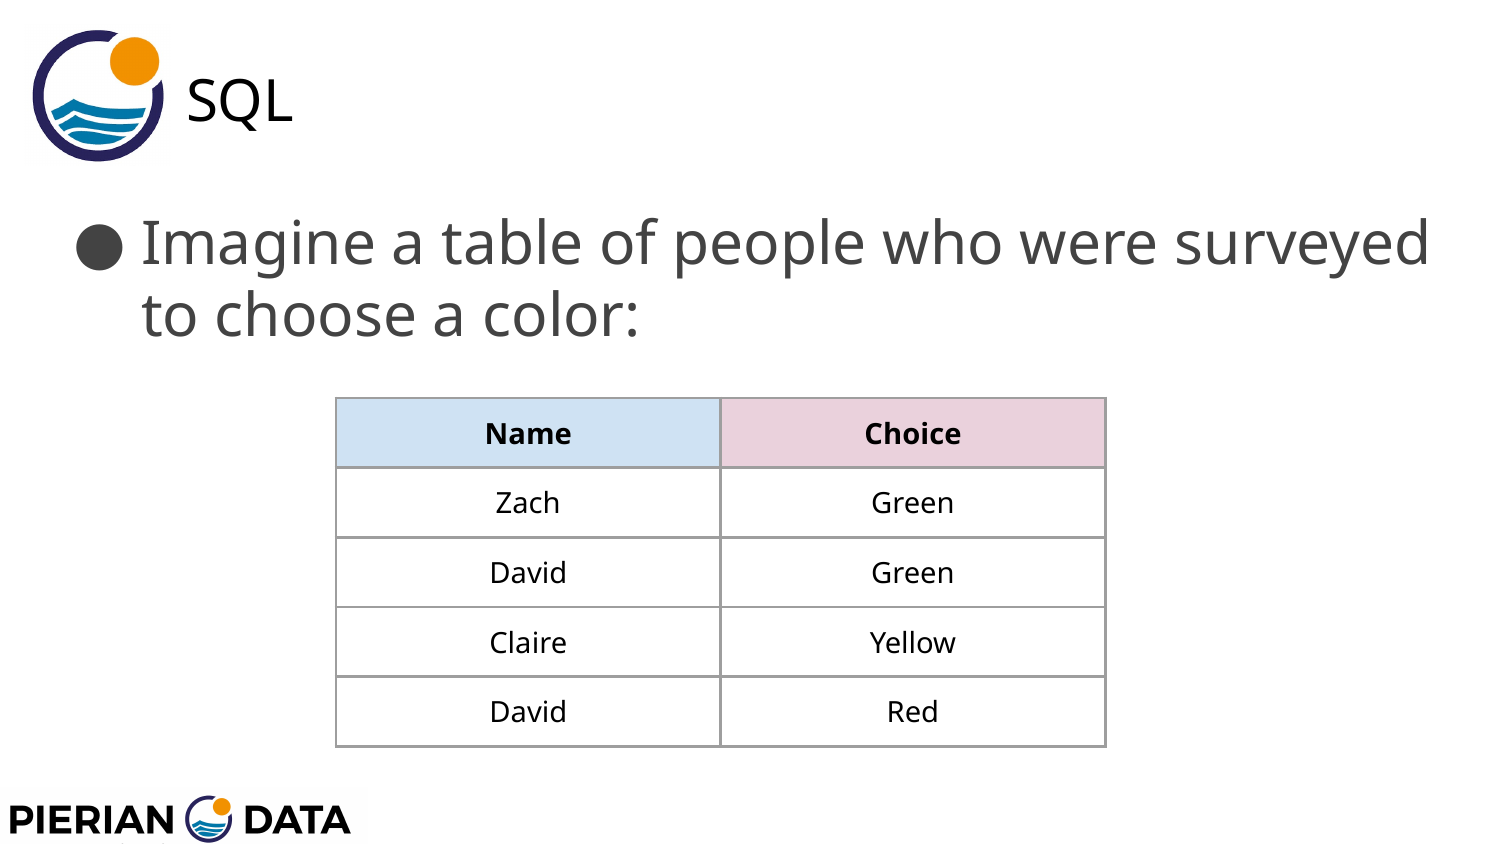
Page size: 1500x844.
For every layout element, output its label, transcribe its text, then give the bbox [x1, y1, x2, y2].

table_cell Red [722, 678, 1104, 745]
title SQL [176, 48, 1449, 143]
picture [0, 787, 368, 844]
picture [24, 24, 172, 167]
table_header Choice [722, 399, 1104, 466]
table_header Name [337, 399, 719, 466]
table_cell Green [722, 469, 1104, 536]
table_cell Claire [337, 608, 719, 675]
table_cell David [337, 678, 719, 745]
table_cell Yellow [722, 608, 1104, 675]
table_cell Green [722, 539, 1104, 606]
table_cell David [337, 539, 719, 606]
list Imagine a table of people who were surveyed to choose a color: [51, 189, 1476, 750]
table_cell Zach [337, 469, 719, 536]
